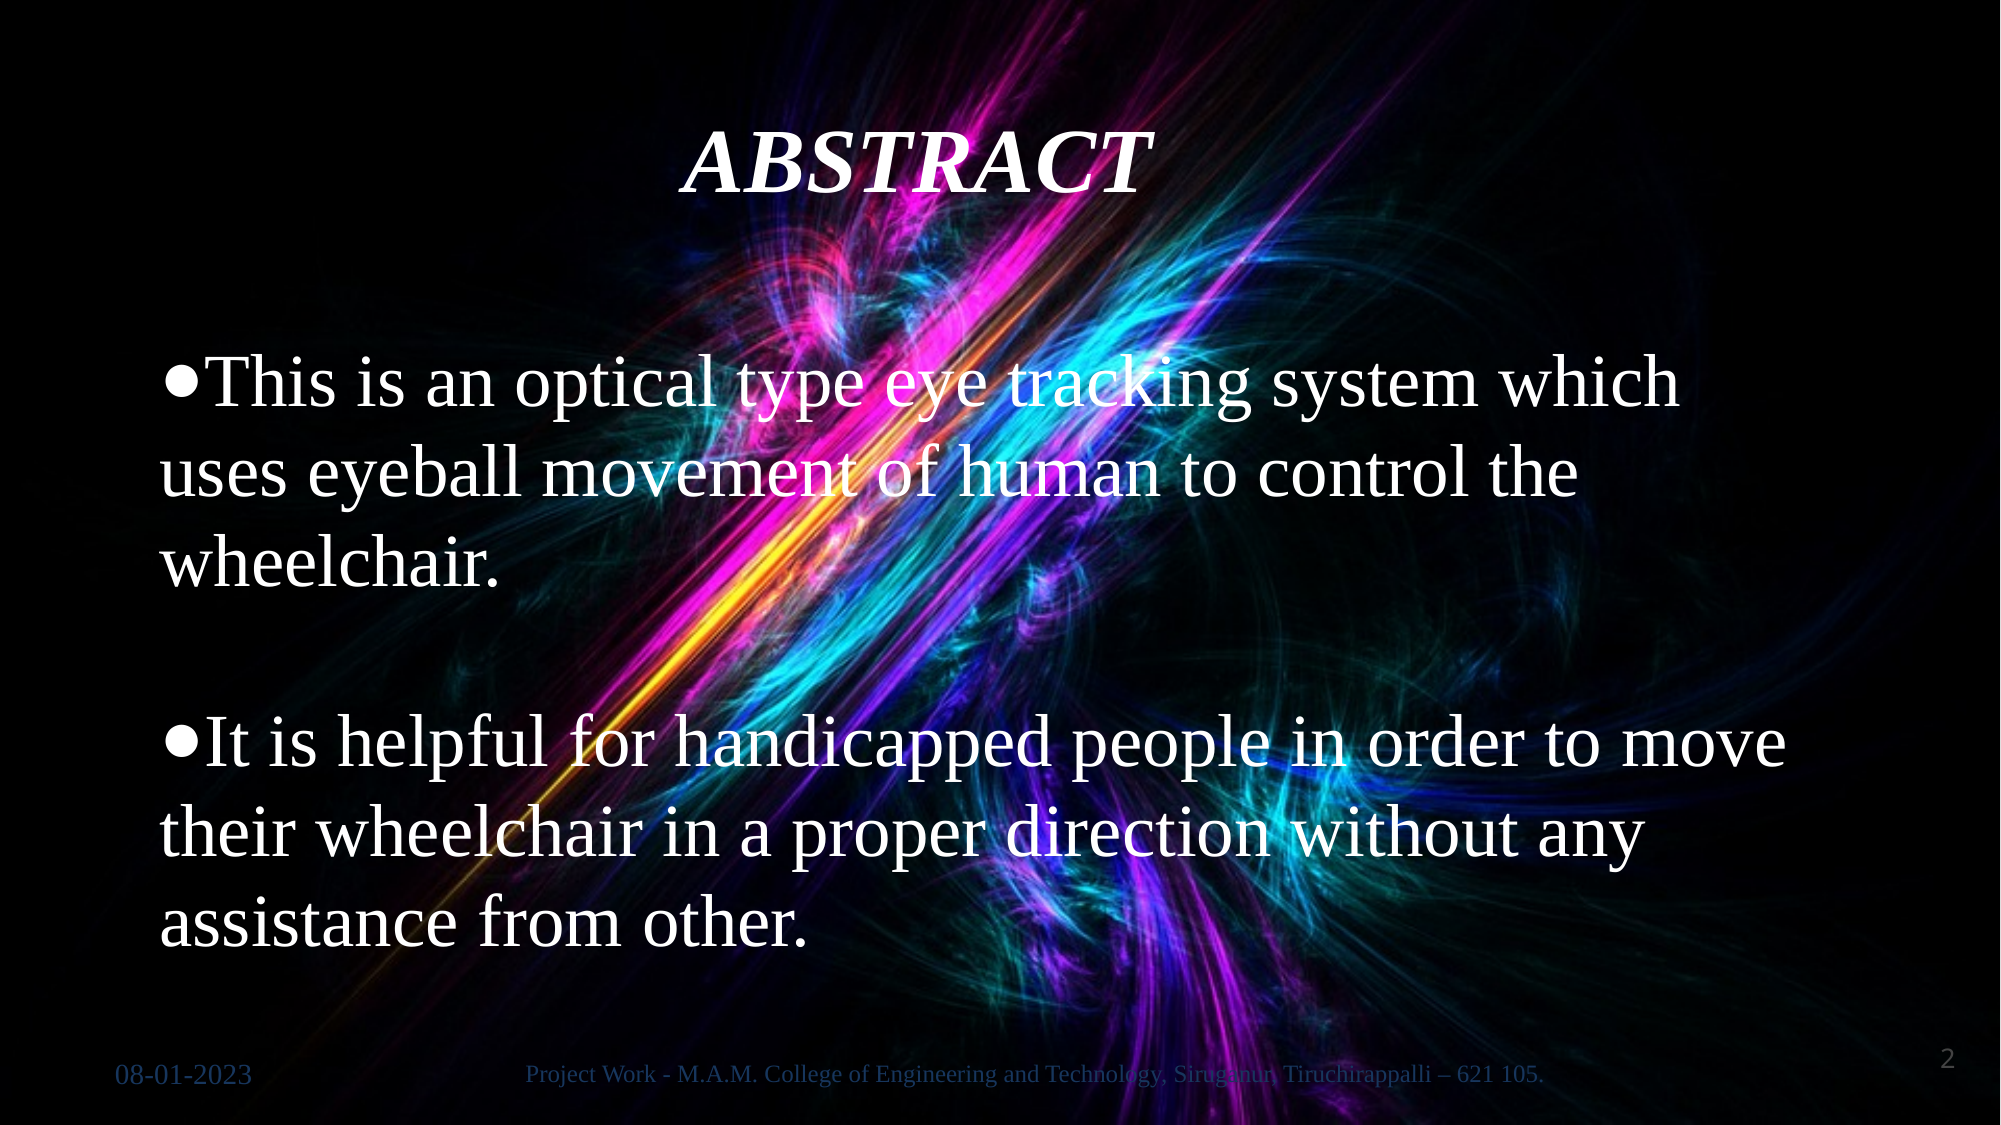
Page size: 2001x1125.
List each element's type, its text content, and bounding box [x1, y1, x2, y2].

text_box ABSTRACT [668, 93, 1251, 220]
picture [0, 0, 2001, 1125]
text_box This is an optical type eye tracking system which uses eyeball movement of human to control the wheelchair. It is helpful for handicapped people in order to move their wheelchair in a proper direction without any assistance from other. [144, 234, 1809, 1068]
footer Project Work - M.A.M. College of Engineering and Technology, Siruganur, Tiruchirappalli – 621 105. [395, 1068, 1675, 1103]
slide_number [99, 1042, 275, 1103]
slide_number ‹#› [1850, 1017, 1971, 1104]
